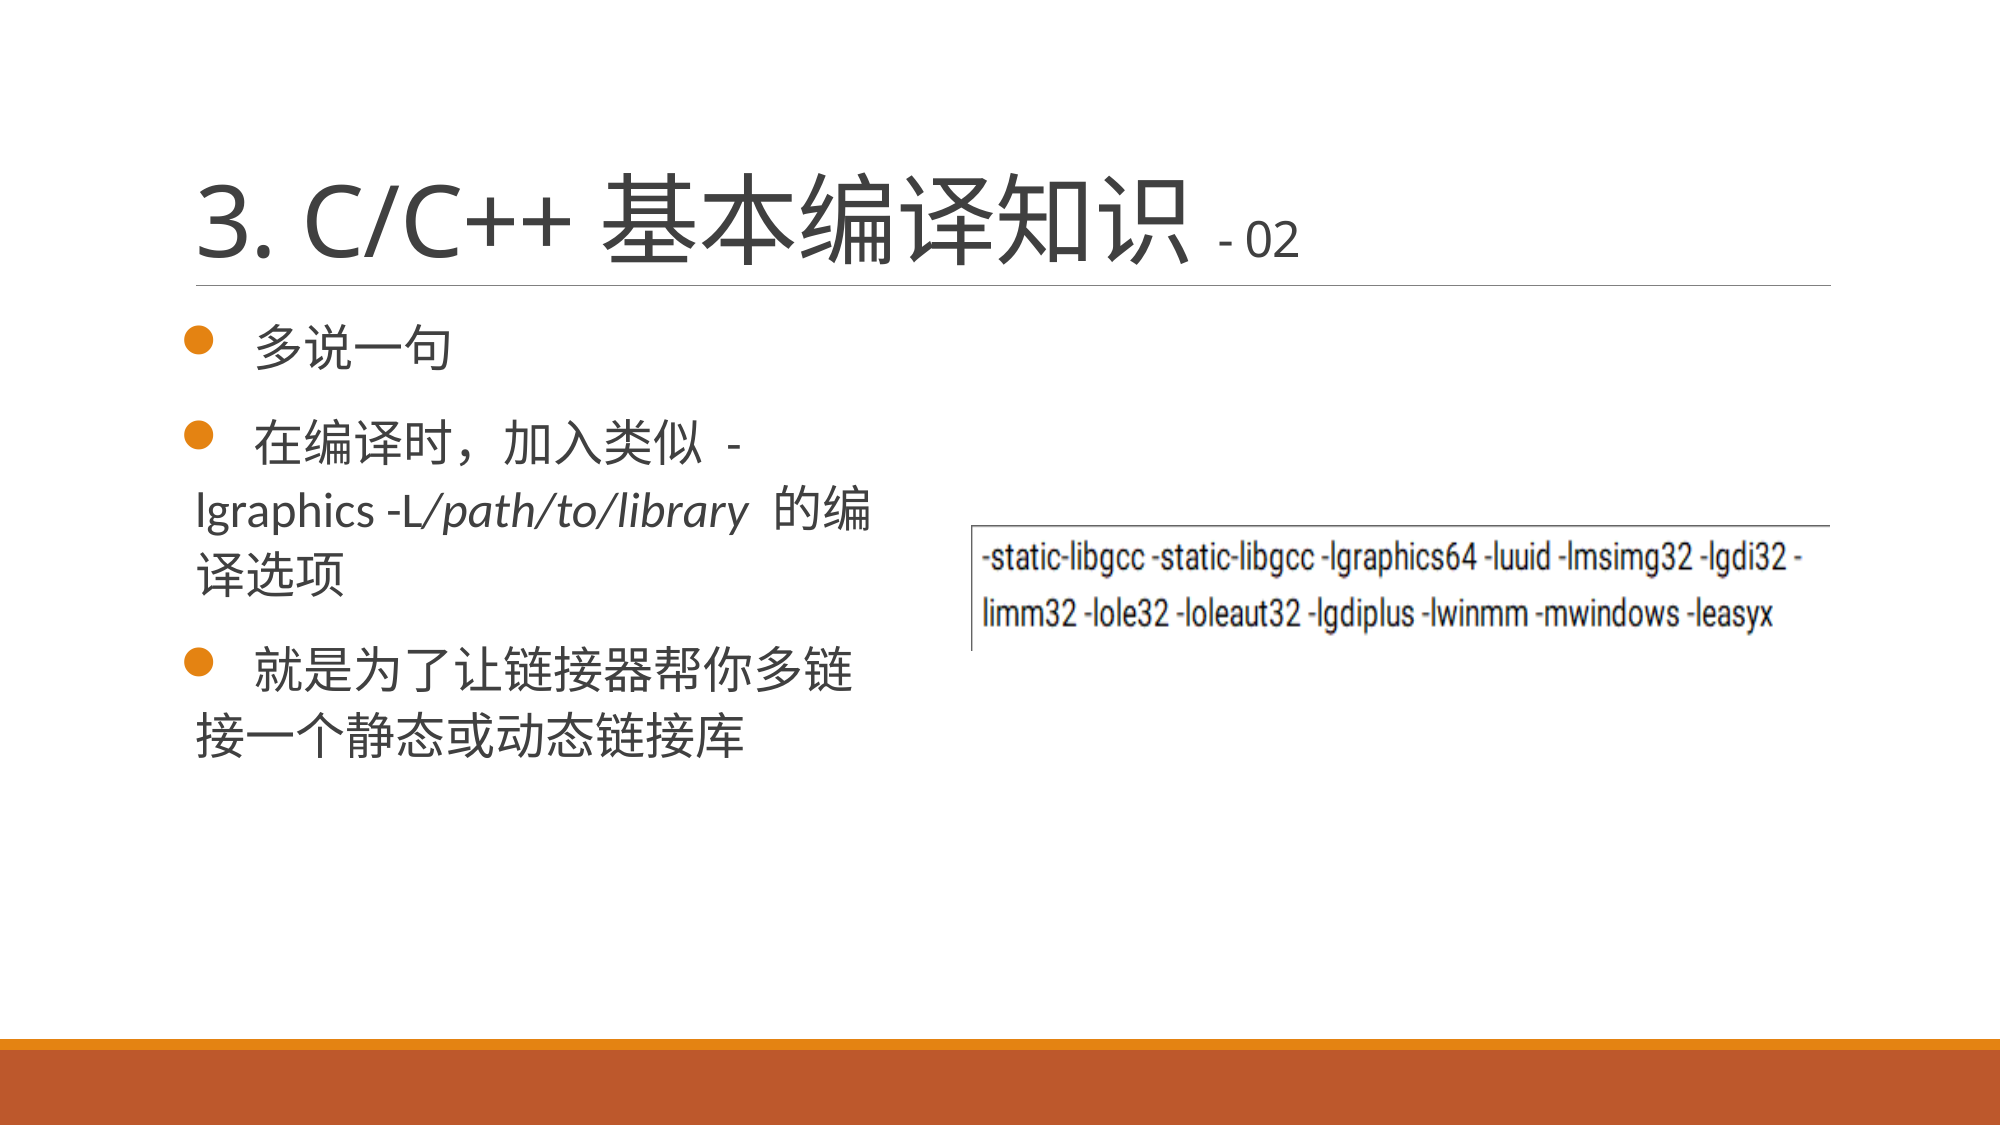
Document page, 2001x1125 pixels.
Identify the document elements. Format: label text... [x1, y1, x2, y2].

title 3. C/C++基本编译知识 - 02 [180, 47, 1830, 285]
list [970, 525, 1831, 651]
list 多说一句 在编译时，加入类似 -lgraphics -L/path/to/library 的编译选项 就是为了让链接器帮你多链接一个静态或动态链接库 [180, 302, 902, 963]
